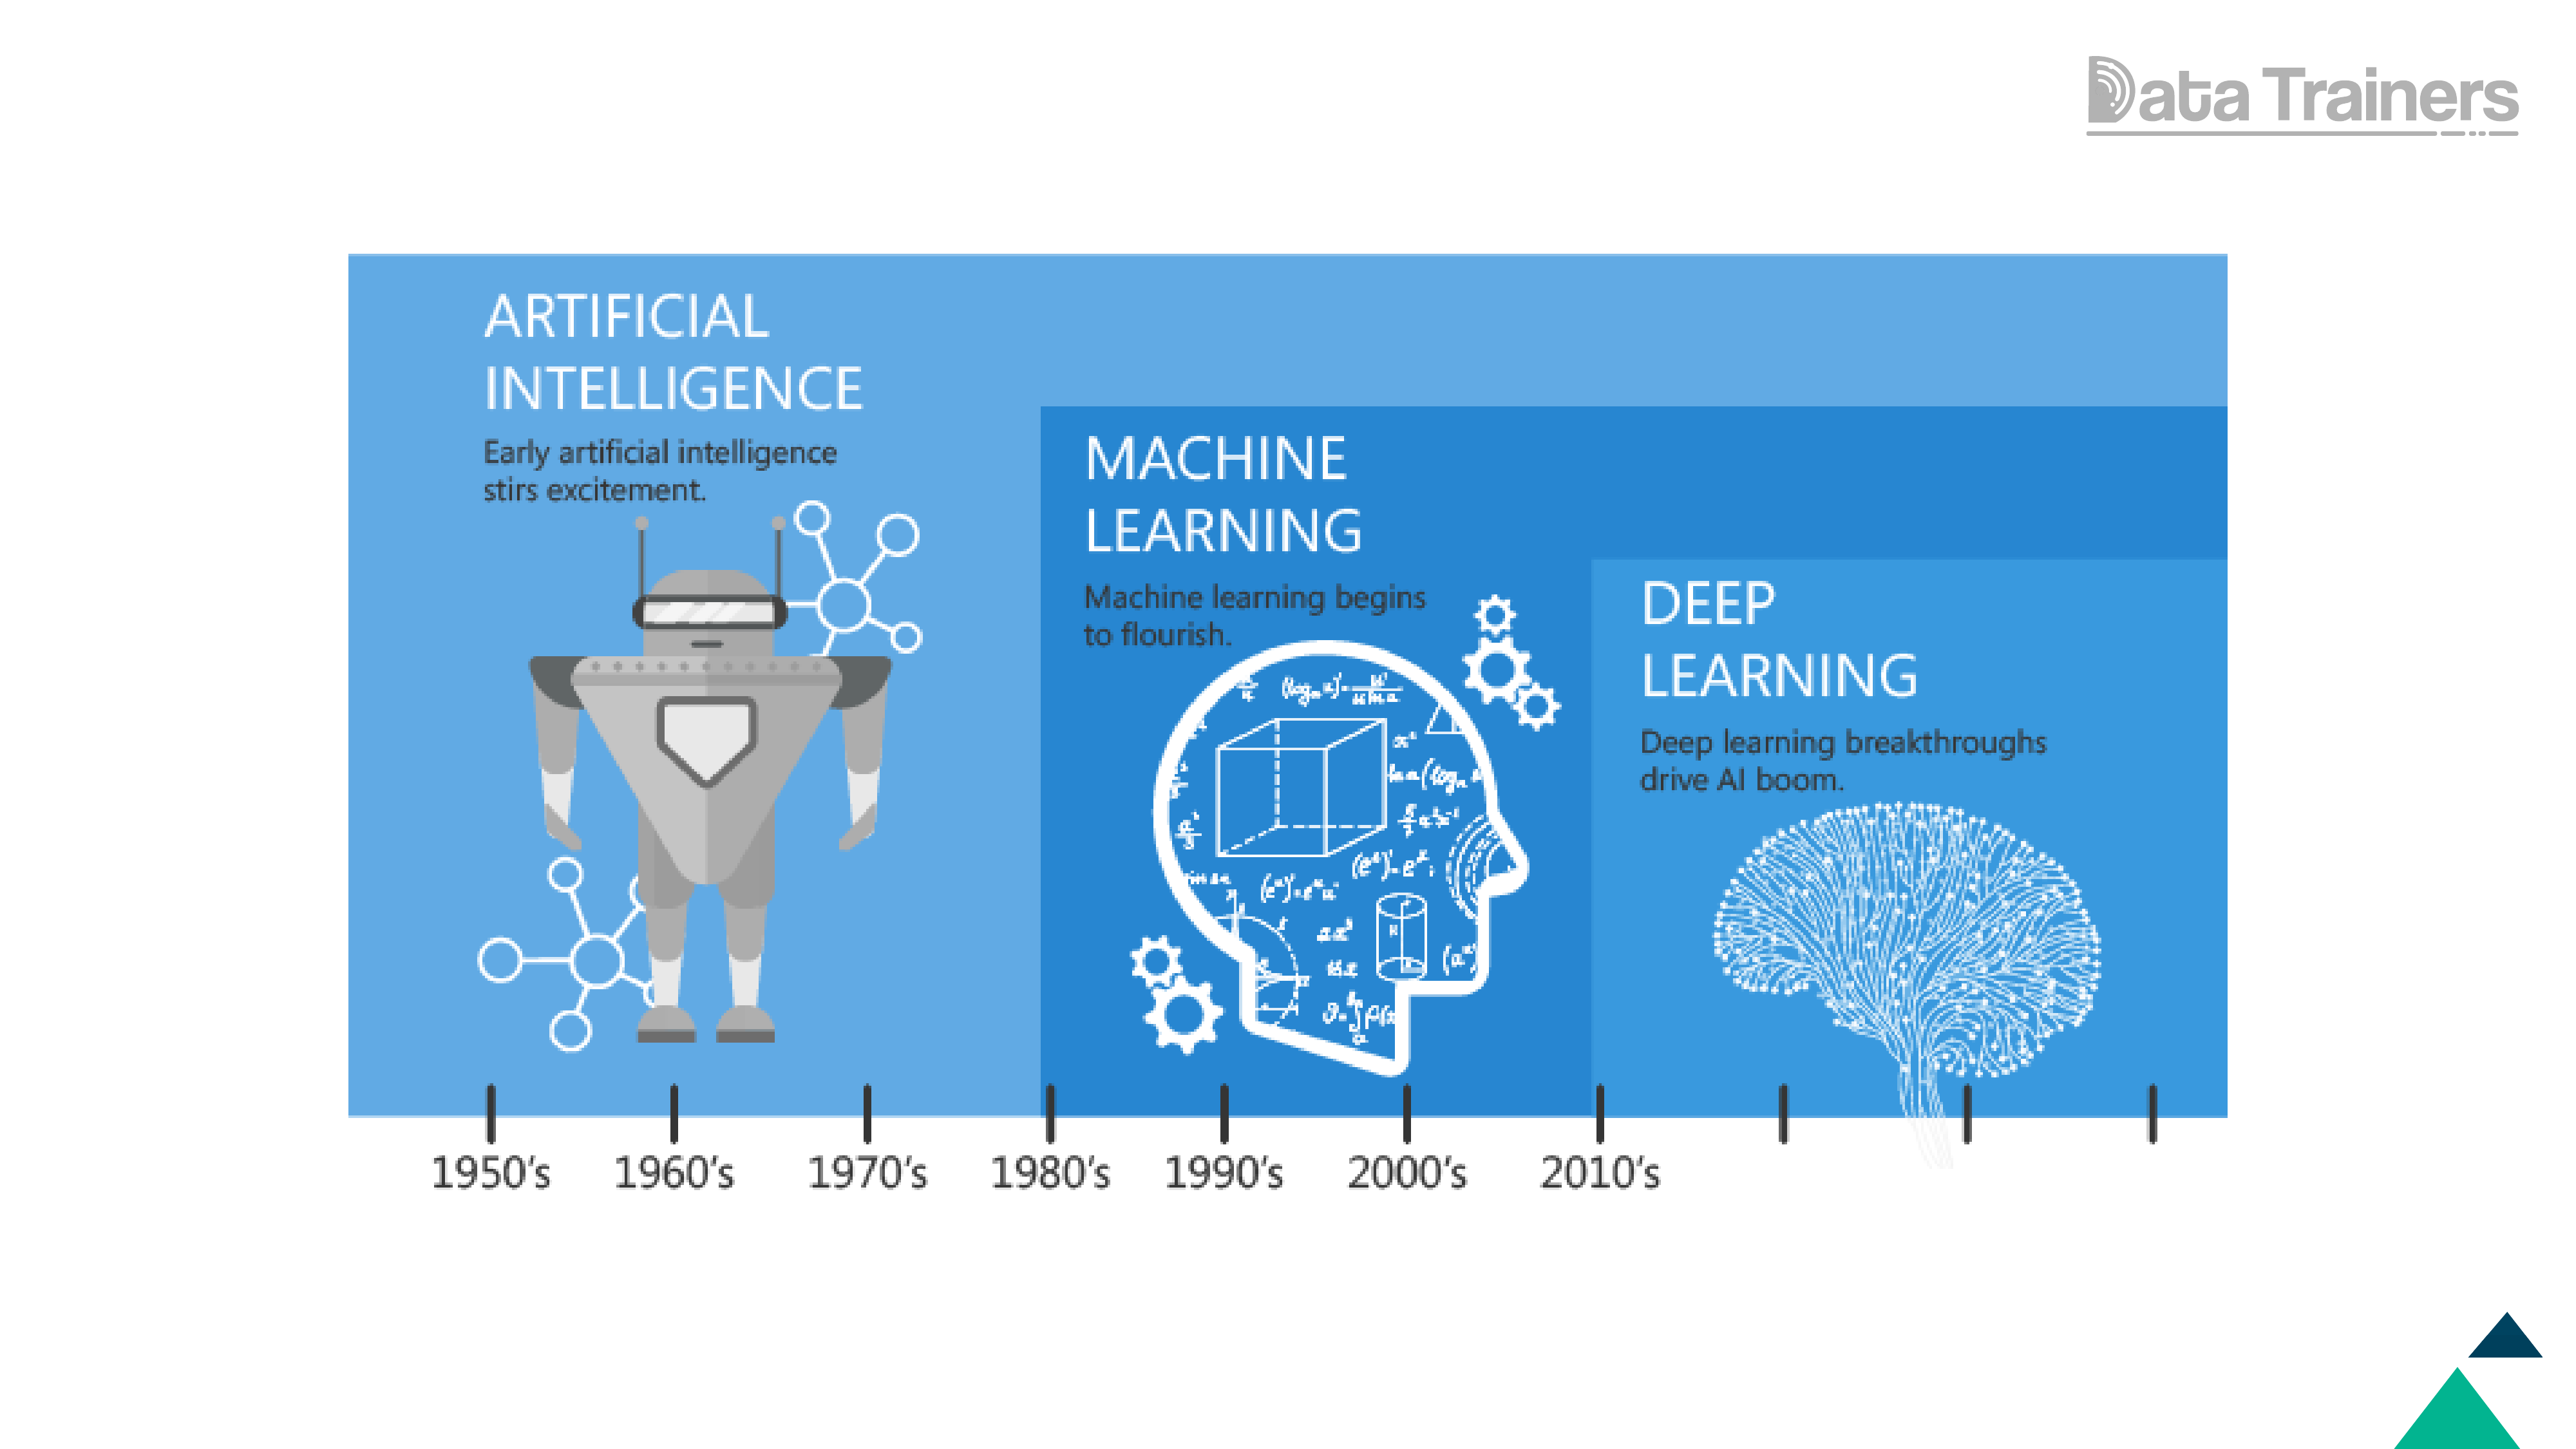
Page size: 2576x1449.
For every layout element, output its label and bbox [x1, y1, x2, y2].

picture [348, 254, 2228, 1193]
